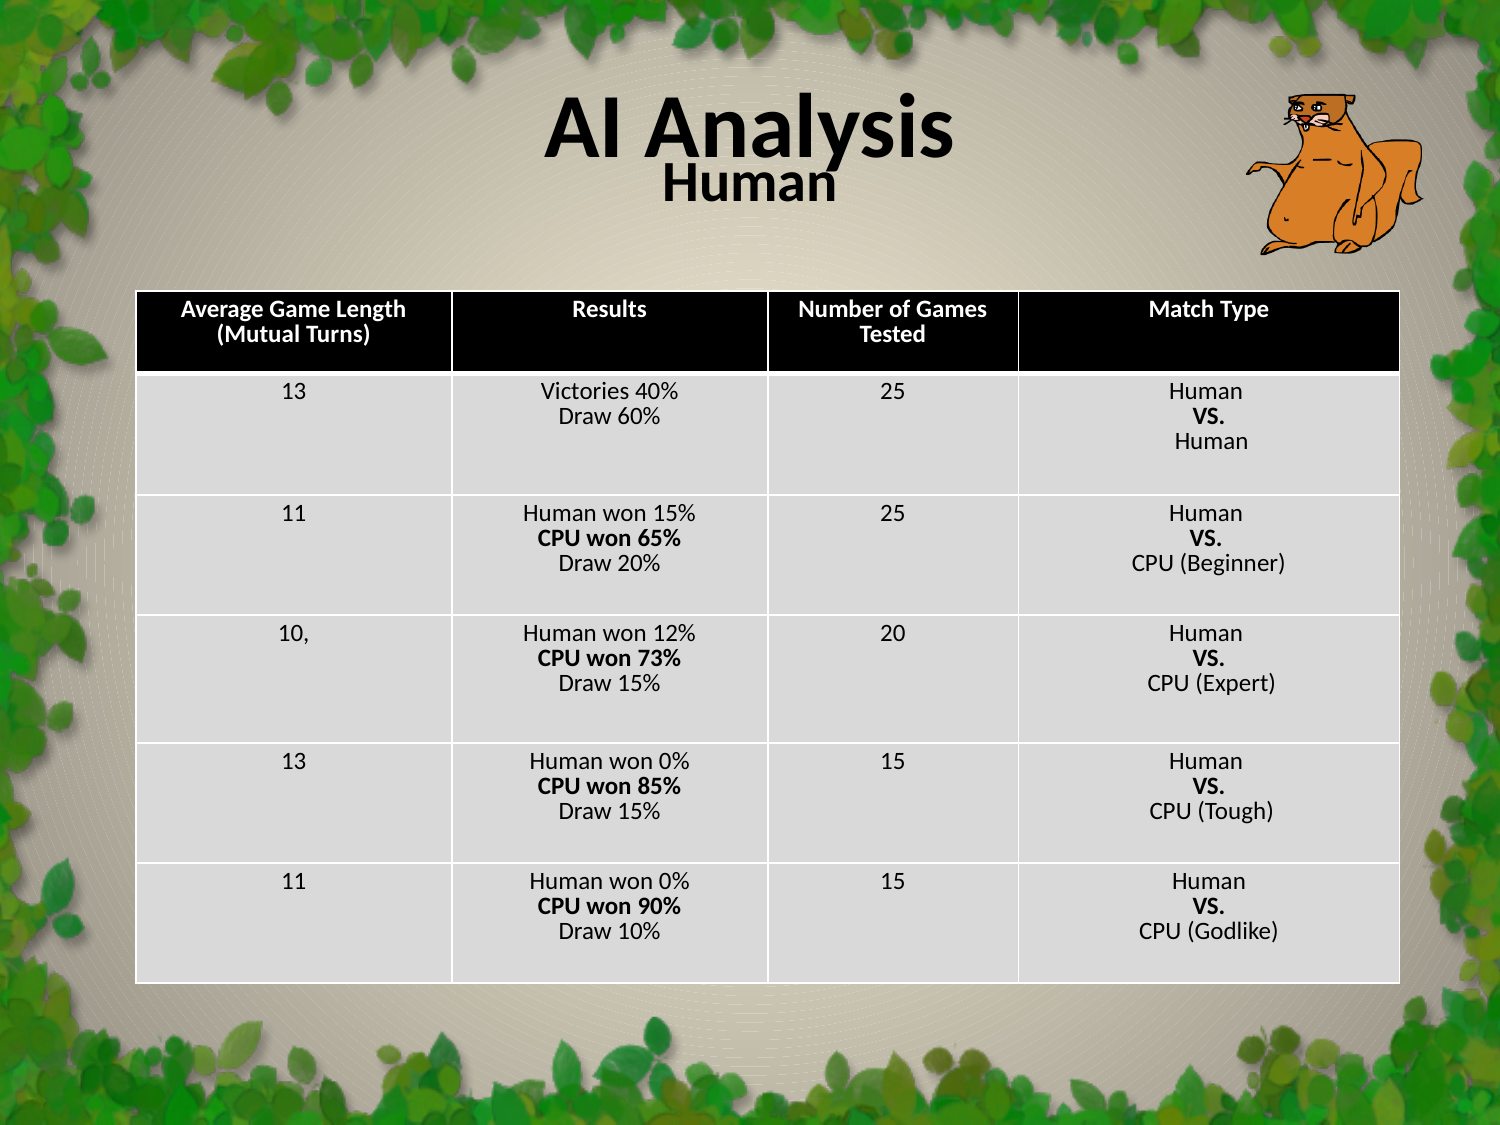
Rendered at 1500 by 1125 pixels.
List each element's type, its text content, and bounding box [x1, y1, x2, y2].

table_cell 11 [137, 496, 451, 614]
table_cell Human won 15% CPU won 65% Draw 20% [453, 496, 767, 614]
table_cell Human won 0% CPU won 90% Draw 10% [453, 864, 767, 982]
table_cell 10, [137, 616, 451, 742]
table_cell Human VS. CPU (Godlike) [1019, 864, 1399, 982]
table_cell Human won 12% CPU won 73% Draw 15% [453, 616, 767, 742]
table_cell 11 [137, 864, 451, 982]
table_cell 25 [769, 496, 1018, 614]
table_cell 13 [137, 744, 451, 862]
table_cell 15 [769, 864, 1018, 982]
table_header Results [453, 308, 767, 371]
table_cell Victories 40% Draw 60% [453, 376, 767, 494]
table_cell Human VS. Human [1019, 376, 1399, 494]
table_cell 13 [137, 376, 451, 494]
table_cell Human VS. CPU (Beginner) [1019, 496, 1399, 614]
picture [1245, 70, 1425, 280]
table_cell Human VS. CPU (Tough) [1019, 744, 1399, 862]
table_cell Human VS. CPU (Expert) [1019, 616, 1399, 742]
table_cell 20 [769, 616, 1018, 742]
picture [0, 308, 1500, 1125]
table_header Number of Games Tested [769, 308, 1018, 371]
table_cell Human won 0% CPU won 85% Draw 15% [453, 744, 767, 862]
table_cell 15 [769, 744, 1018, 862]
text_box Human [0, 66, 1500, 308]
table_header Average Game Length (Mutual Turns) [137, 308, 451, 371]
table_header Match Type [1019, 308, 1399, 371]
table_cell 25 [769, 376, 1018, 494]
text_box AI Analysis [0, 0, 1500, 66]
